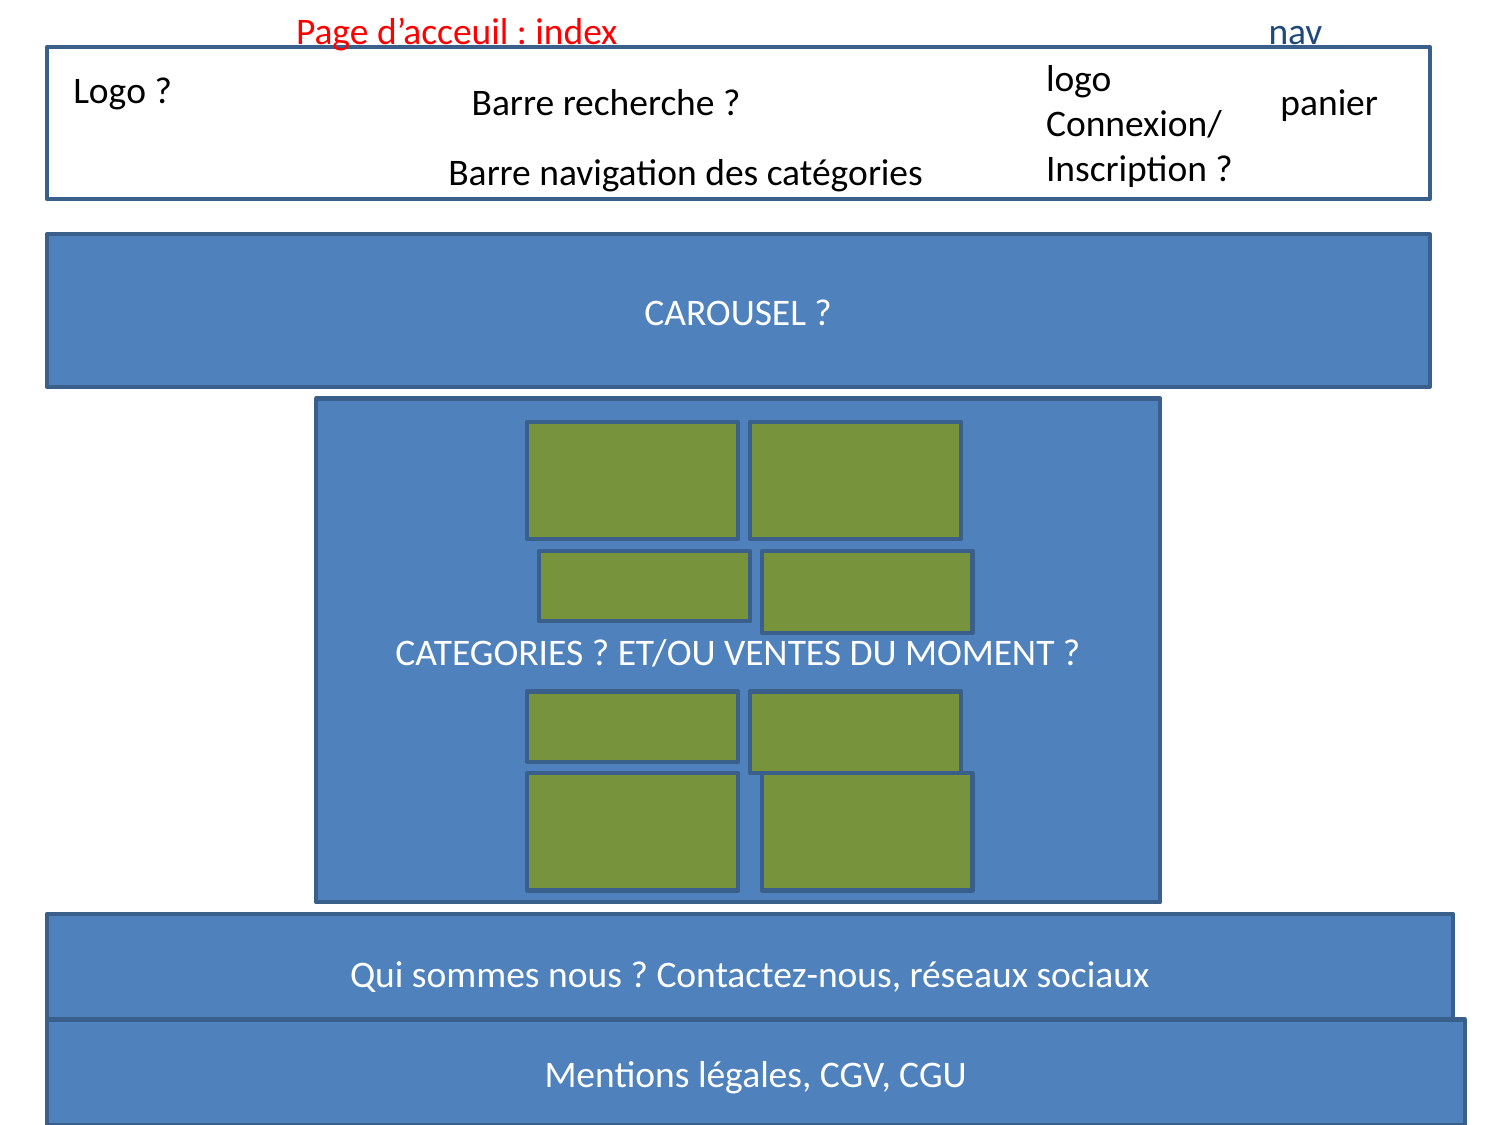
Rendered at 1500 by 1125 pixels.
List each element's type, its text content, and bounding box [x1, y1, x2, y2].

text_box [760, 771, 975, 893]
text_box CATEGORIES ? ET/OU VENTES DU MOMENT ? [314, 396, 1162, 904]
text_box [45, 45, 1432, 201]
text_box [537, 549, 752, 623]
text_box panier [1266, 70, 1407, 130]
text_box nav [1253, 0, 1360, 60]
text_box Page d’acceuil : index [281, 0, 1067, 60]
text_box Barre recherche ? [456, 70, 950, 130]
text_box Qui sommes nous ? Contactez-nous, réseaux sociaux [45, 912, 1455, 1017]
text_box [525, 420, 740, 541]
text_box [748, 420, 963, 541]
text_box [760, 549, 975, 635]
text_box [525, 771, 740, 893]
text_box logo Connexion/ Inscription ? [1031, 46, 1266, 197]
text_box CAROUSEL ? [45, 232, 1432, 389]
text_box Barre navigation des catégories [433, 140, 985, 201]
text_box [525, 689, 740, 764]
text_box Mentions légales, CGV, CGU [45, 1017, 1467, 1125]
text_box Logo ? [58, 58, 211, 119]
text_box [748, 689, 963, 775]
